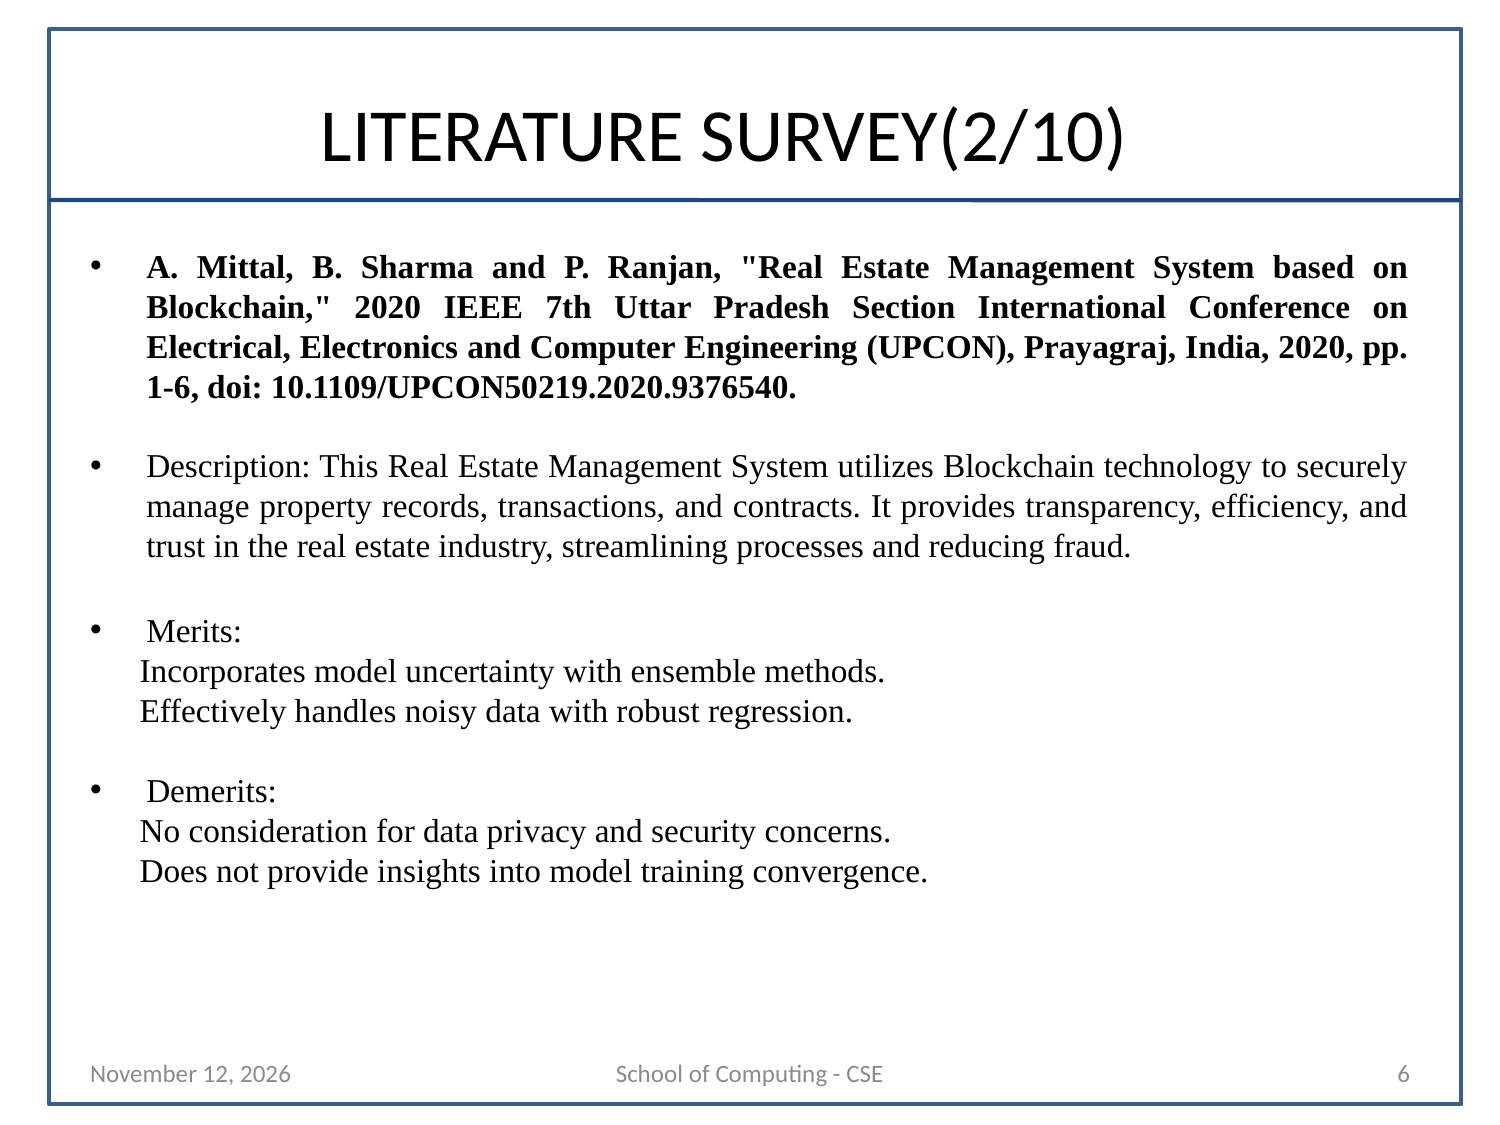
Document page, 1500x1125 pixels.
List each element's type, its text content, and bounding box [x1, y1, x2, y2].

footer School of Computing - CSE [512, 1042, 988, 1103]
list A. Mittal, B. Sharma and P. Ranjan, "Real Estate Management System based on Blockchain," 2020 IEEE 7th Uttar Pradesh Section International Conference on Electrical, Electronics and Computer Engineering (UPCON), Prayagraj, India, 2020, pp. 1-6, doi: 10.1109/UPCON50219.2020.9376540. Description: This Real Estate Management System utilizes Blockchain technology to securely manage property records, transactions, and contracts. It provides transparency, efficiency, and trust in the real estate industry, streamlining processes and reducing fraud. Merits: Incorporates model uncertainty with ensemble methods. Effectively handles noisy data with robust regression. Demerits: No consideration for data privacy and security concerns. Does not provide insights into model training convergence. [75, 237, 1425, 1043]
title LITERATURE SURVEY(2/10) [49, 37, 1399, 225]
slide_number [75, 1042, 425, 1103]
slide_number 6 [1074, 1042, 1425, 1103]
